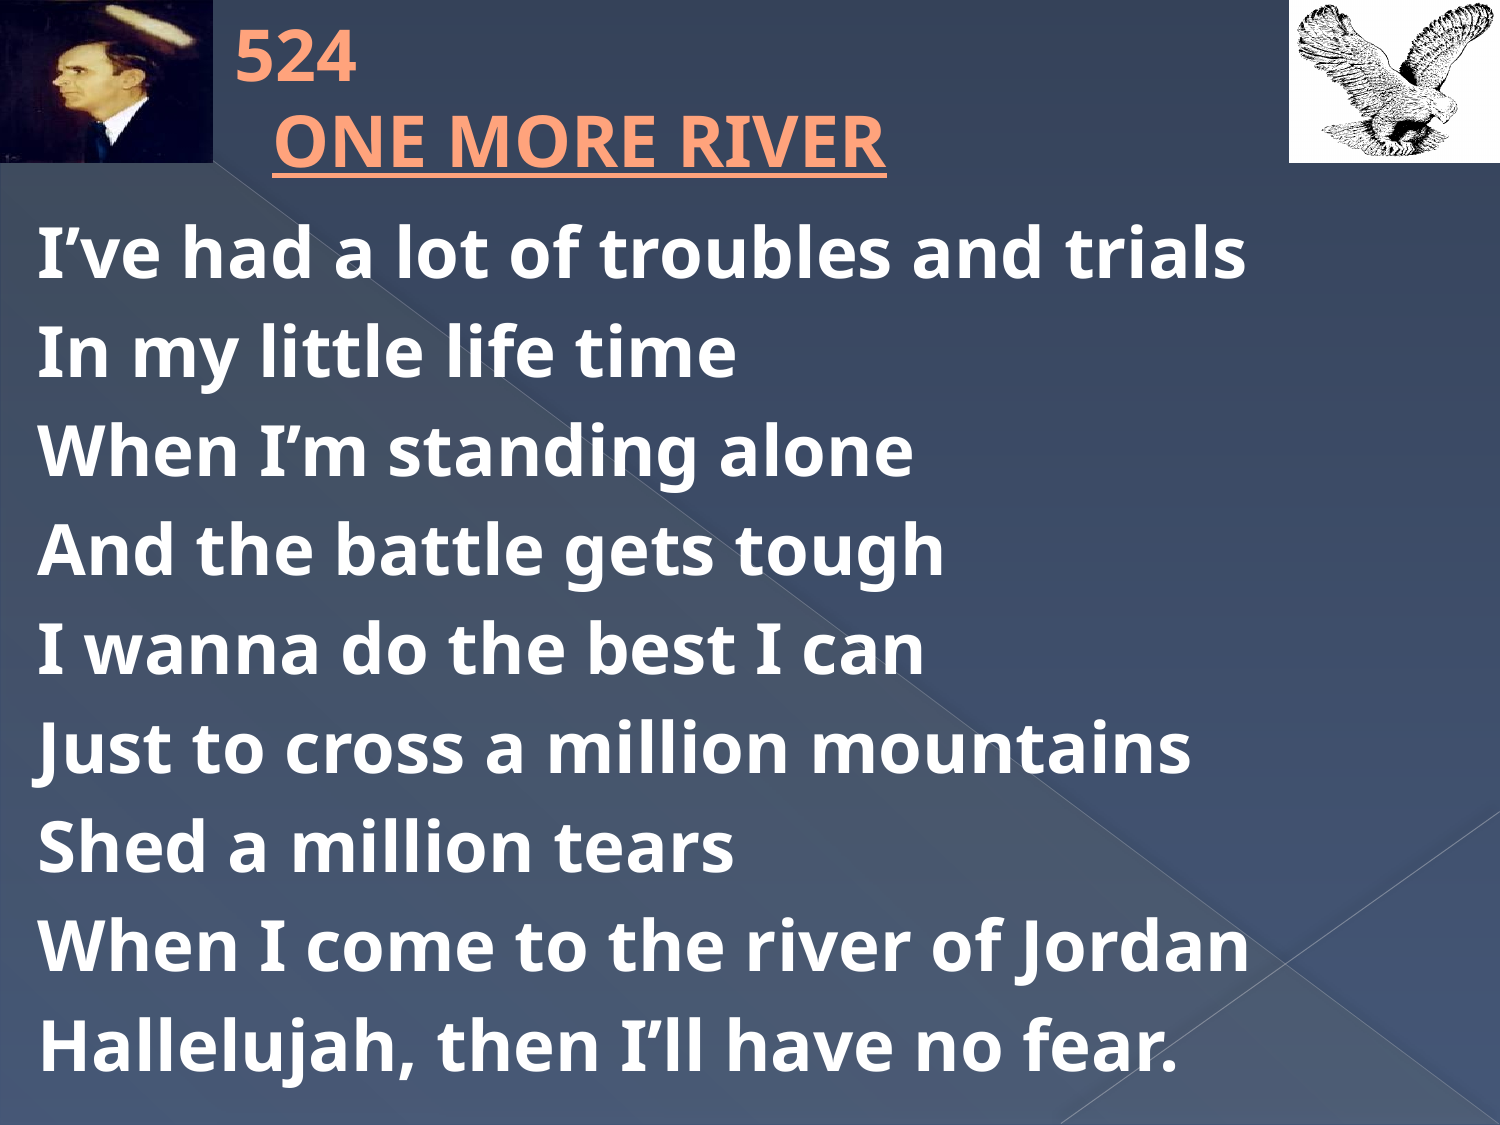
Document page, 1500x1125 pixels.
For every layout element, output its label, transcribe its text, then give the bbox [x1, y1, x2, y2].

picture [0, 0, 213, 163]
picture [1288, 0, 1500, 163]
list I’ve had a lot of troubles and trials In my little life time When I’m standing alone And the battle gets tough I wanna do the best I can Just to cross a million mountains Shed a million tears When I come to the river of Jordan Hallelujah, then I’ll have no fear. [12, 200, 1363, 1038]
title 524 ONE MORE RIVER [24, 2, 1375, 190]
